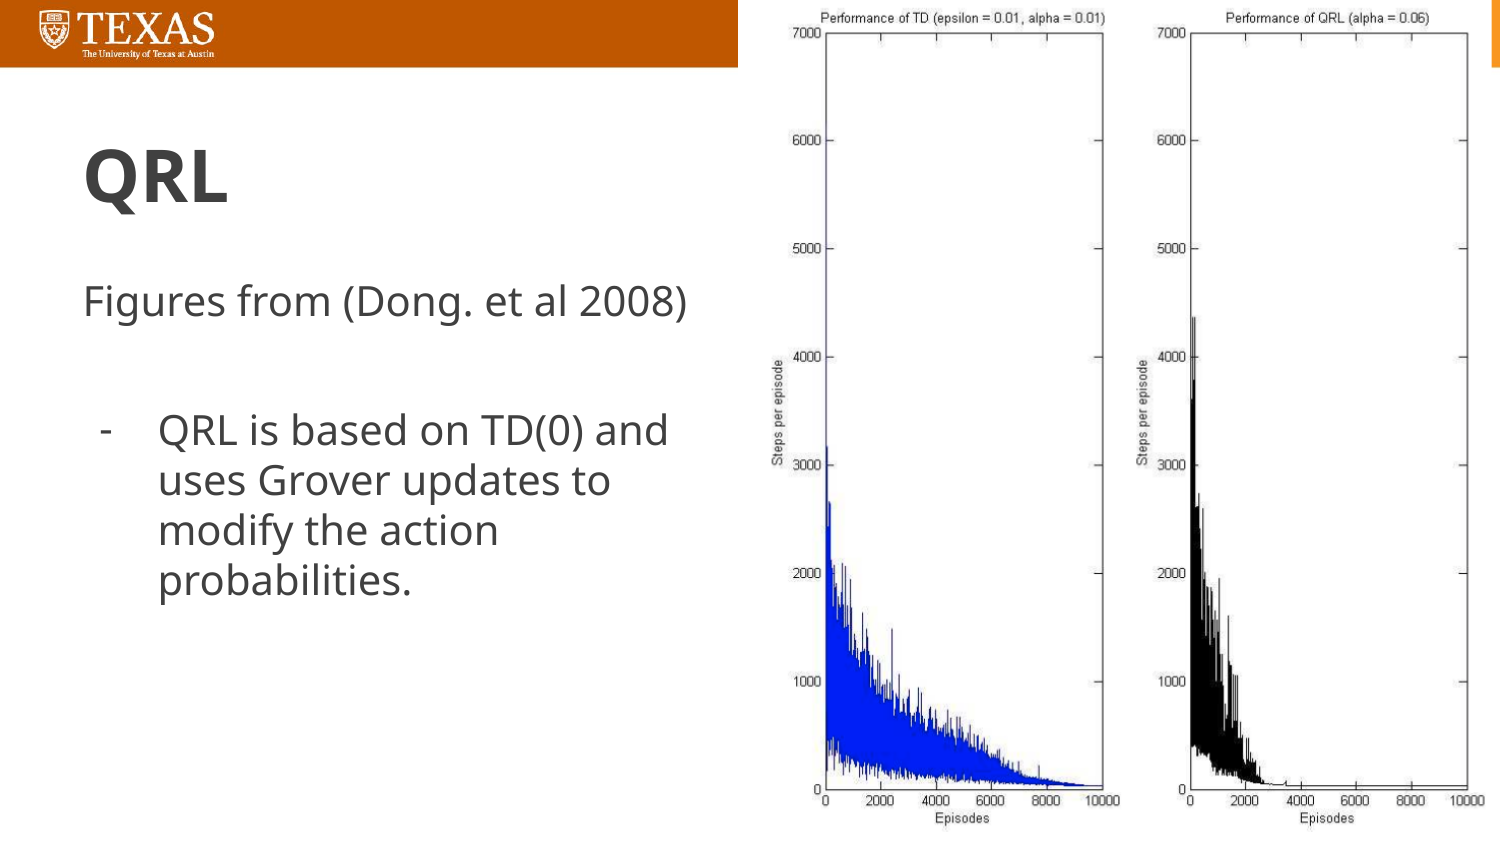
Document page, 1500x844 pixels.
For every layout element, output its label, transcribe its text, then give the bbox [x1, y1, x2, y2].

title QRL [75, 97, 732, 249]
picture [0, 0, 1500, 844]
list Figures from (Dong. et al 2008) QRL is based on TD(0) and uses Grover updates to modify the action probabilities. [75, 266, 725, 783]
